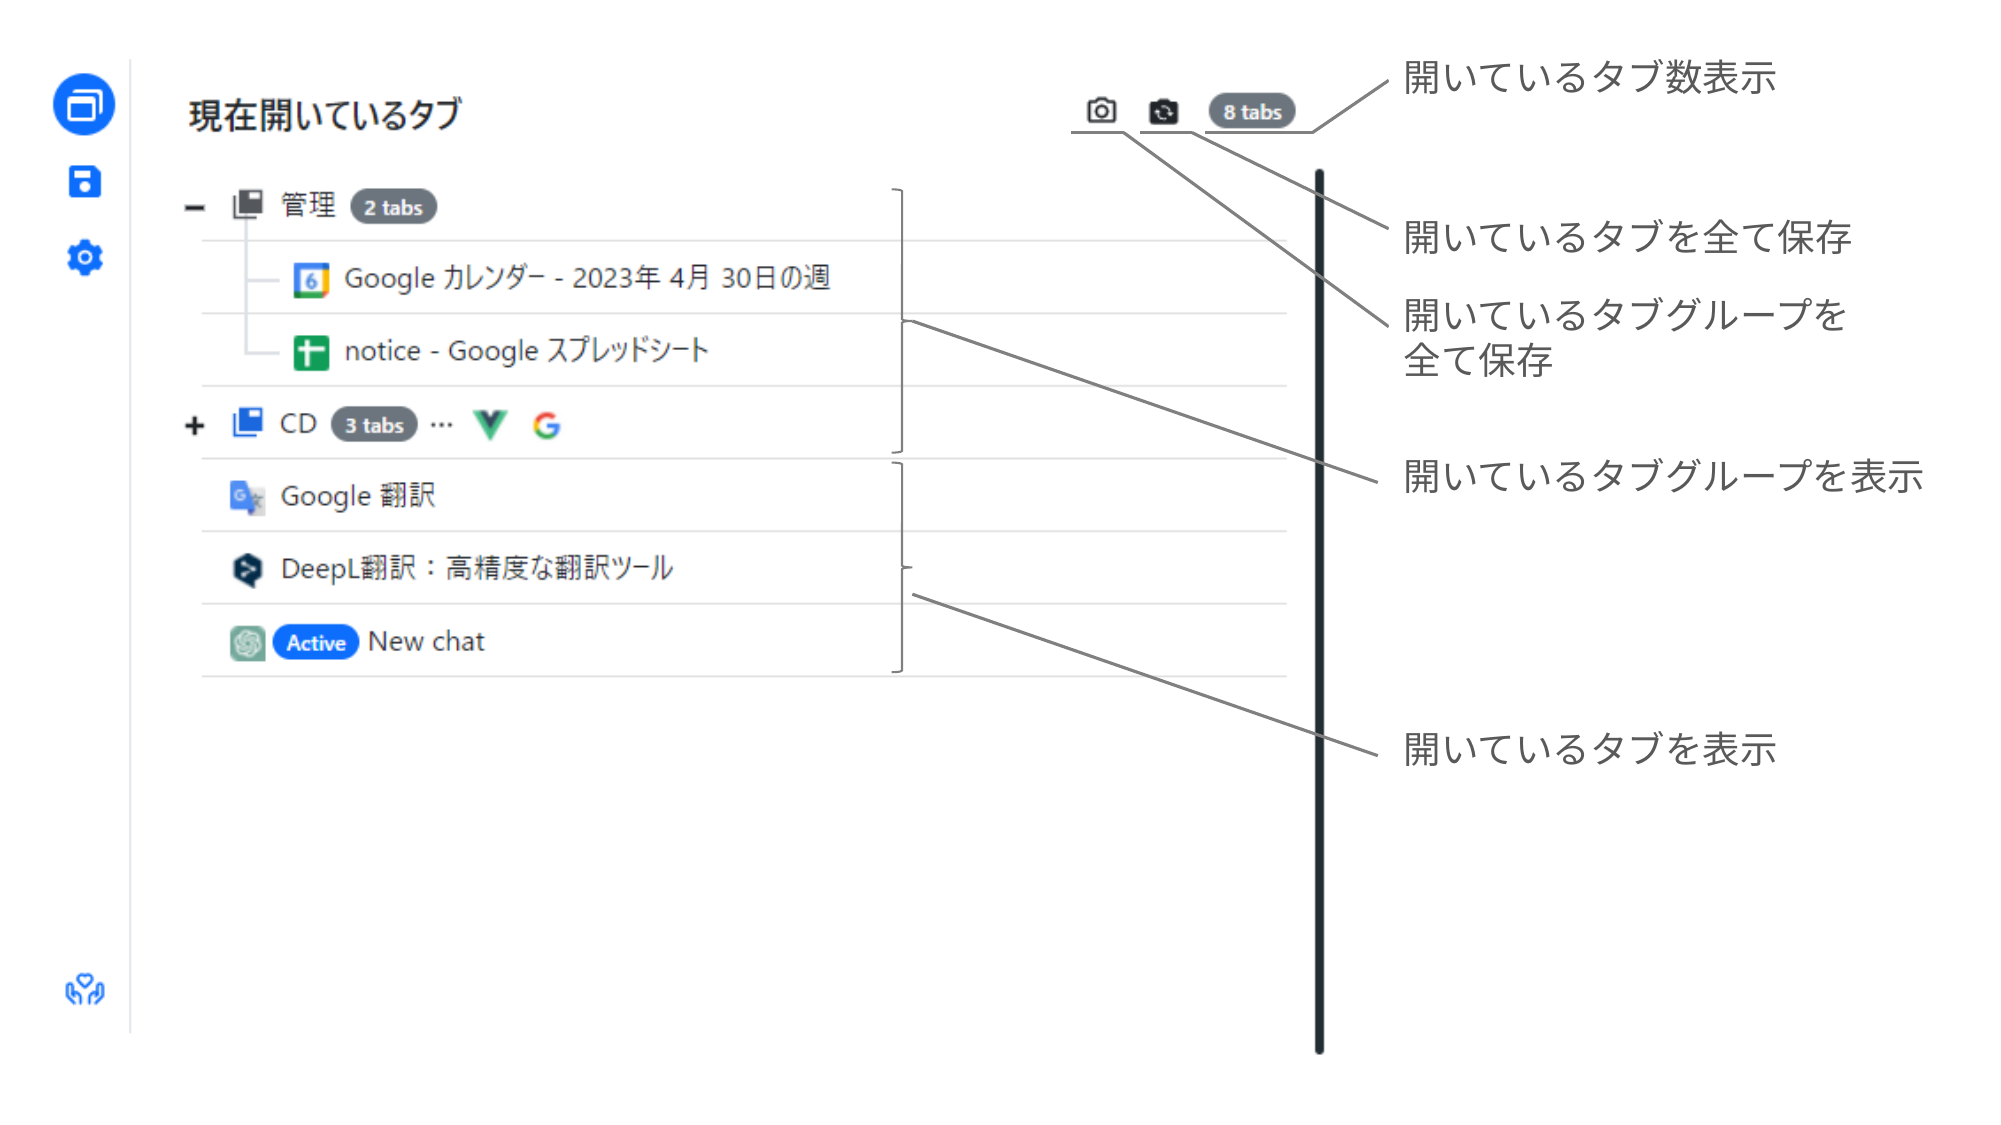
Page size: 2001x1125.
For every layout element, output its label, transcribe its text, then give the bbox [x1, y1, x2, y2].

text_box 開いているタブ数表示 [1388, 49, 1974, 103]
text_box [1191, 132, 1389, 229]
text_box 開いているタブを全て保存 [1389, 210, 1974, 264]
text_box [912, 594, 1378, 756]
text_box 開いているタブを表示 [1388, 707, 1974, 789]
text_box 開いているタブグループを表示 [1388, 434, 1974, 516]
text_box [912, 320, 1378, 483]
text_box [1312, 80, 1389, 132]
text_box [1123, 132, 1389, 327]
picture [27, 33, 1358, 1092]
text_box 開いているタブグループを 全て保存 [1388, 296, 1974, 378]
